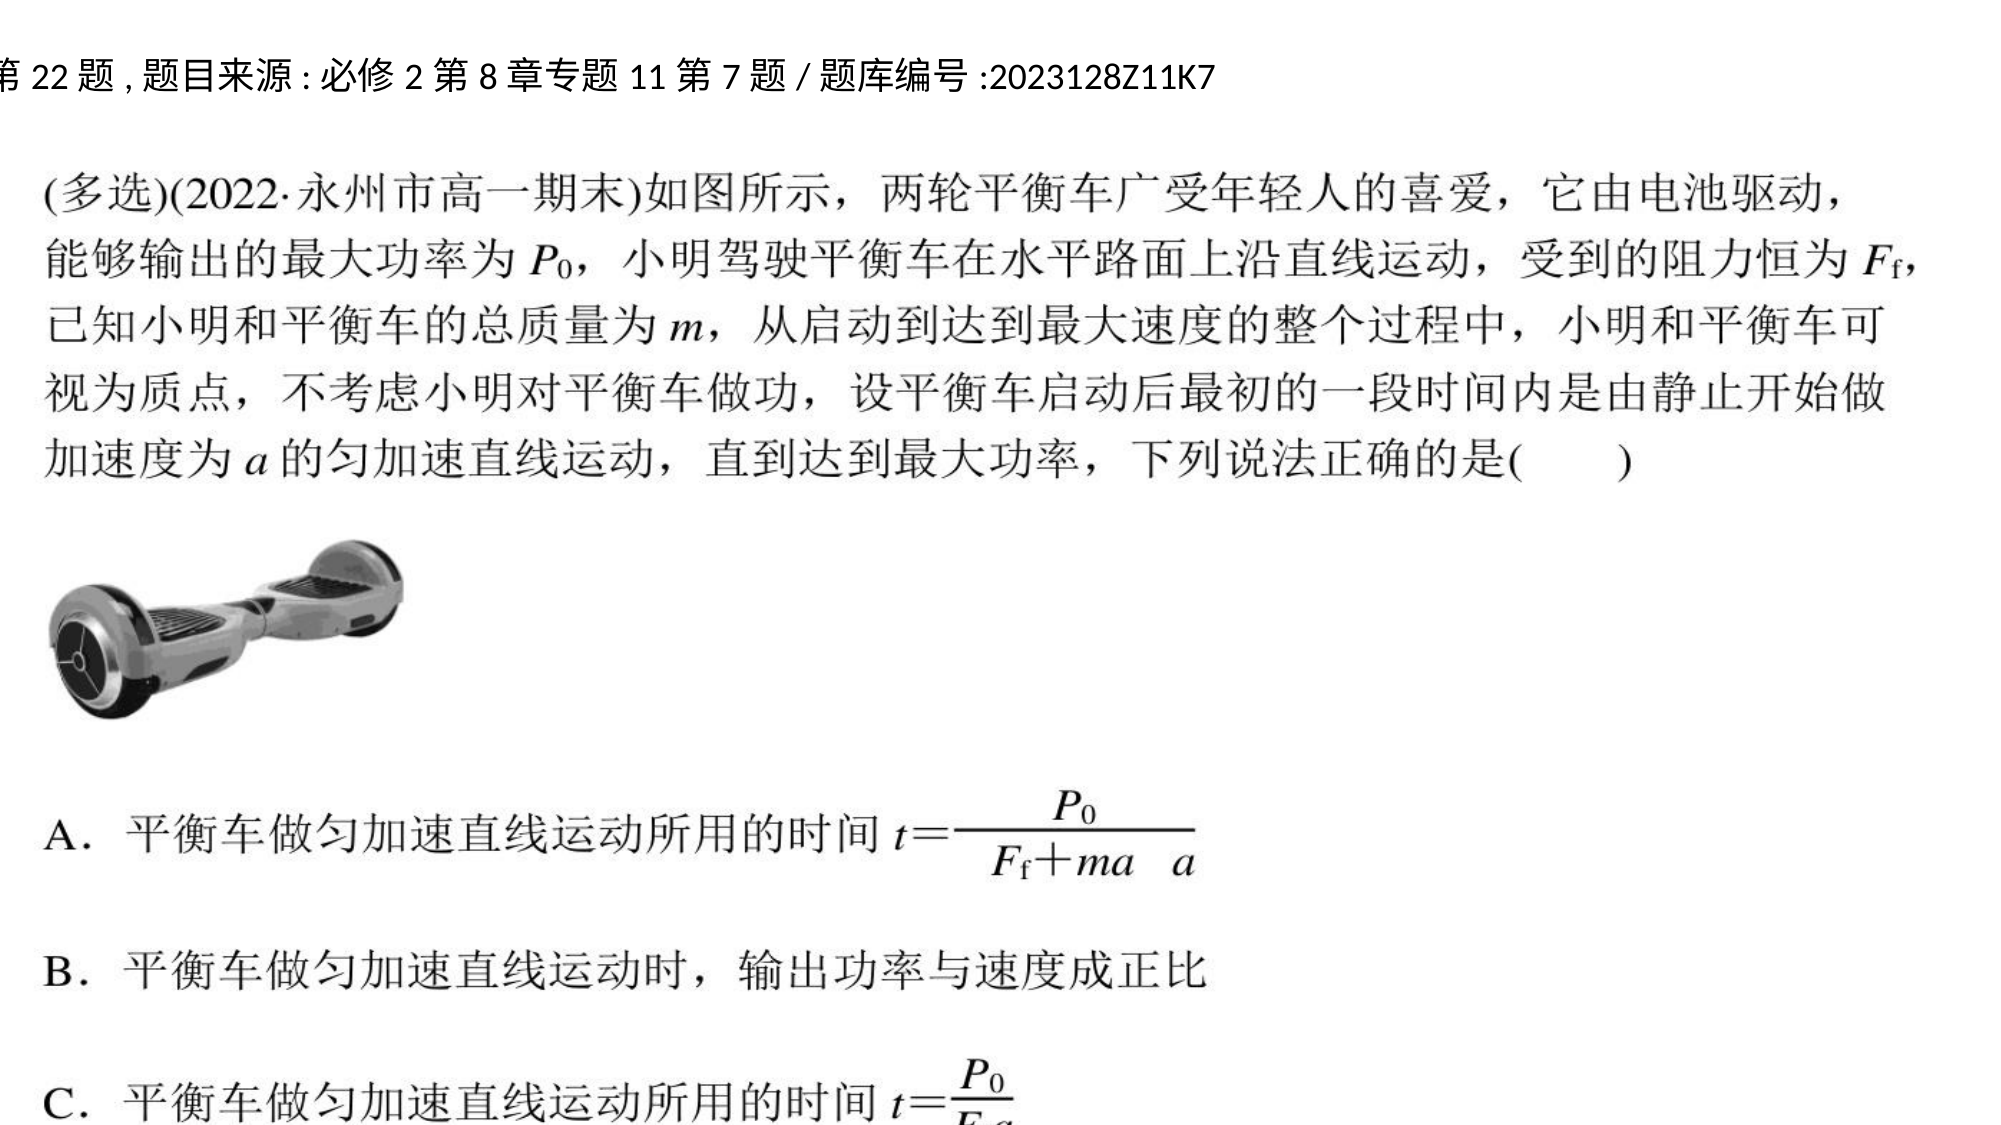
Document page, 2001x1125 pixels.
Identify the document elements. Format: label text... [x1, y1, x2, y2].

picture [0, 149, 1949, 1125]
text_box 第22题,题目来源:必修2第8章专题11第7题/题库编号:2023128Z11K7 [0, 0, 1231, 105]
